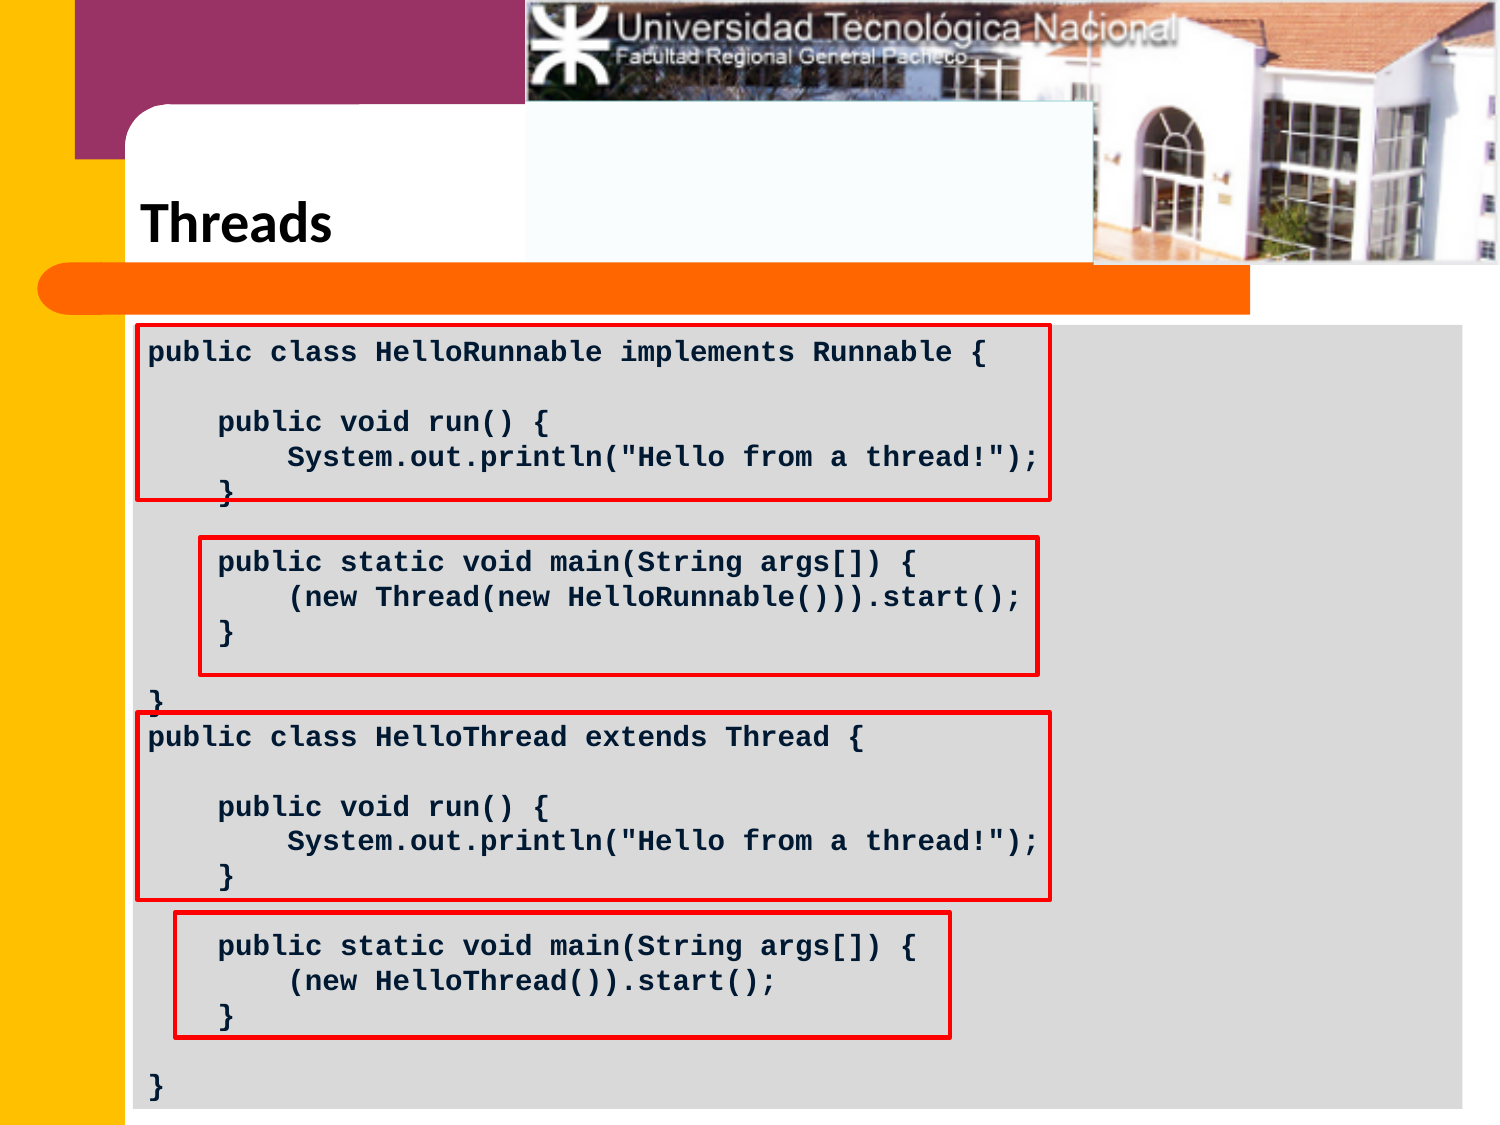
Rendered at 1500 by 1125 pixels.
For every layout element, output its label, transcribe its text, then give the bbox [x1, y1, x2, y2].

title Threads [124, 137, 1426, 263]
text_box public class HelloRunnable implements Runnable { public void run() { System.out.println("Hello from a thread!"); } public static void main(String args[]) { (new Thread(new HelloRunnable())).start(); } } public class HelloThread extends Thread { public void run() { System.out.println("Hello from a thread!"); } public static void main(String args[]) { (new HelloThread()).start(); } } [132, 324, 1463, 1109]
text_box [137, 712, 1050, 900]
text_box [137, 324, 1050, 500]
text_box [199, 537, 1038, 675]
text_box [174, 912, 950, 1038]
picture [525, 0, 1500, 265]
